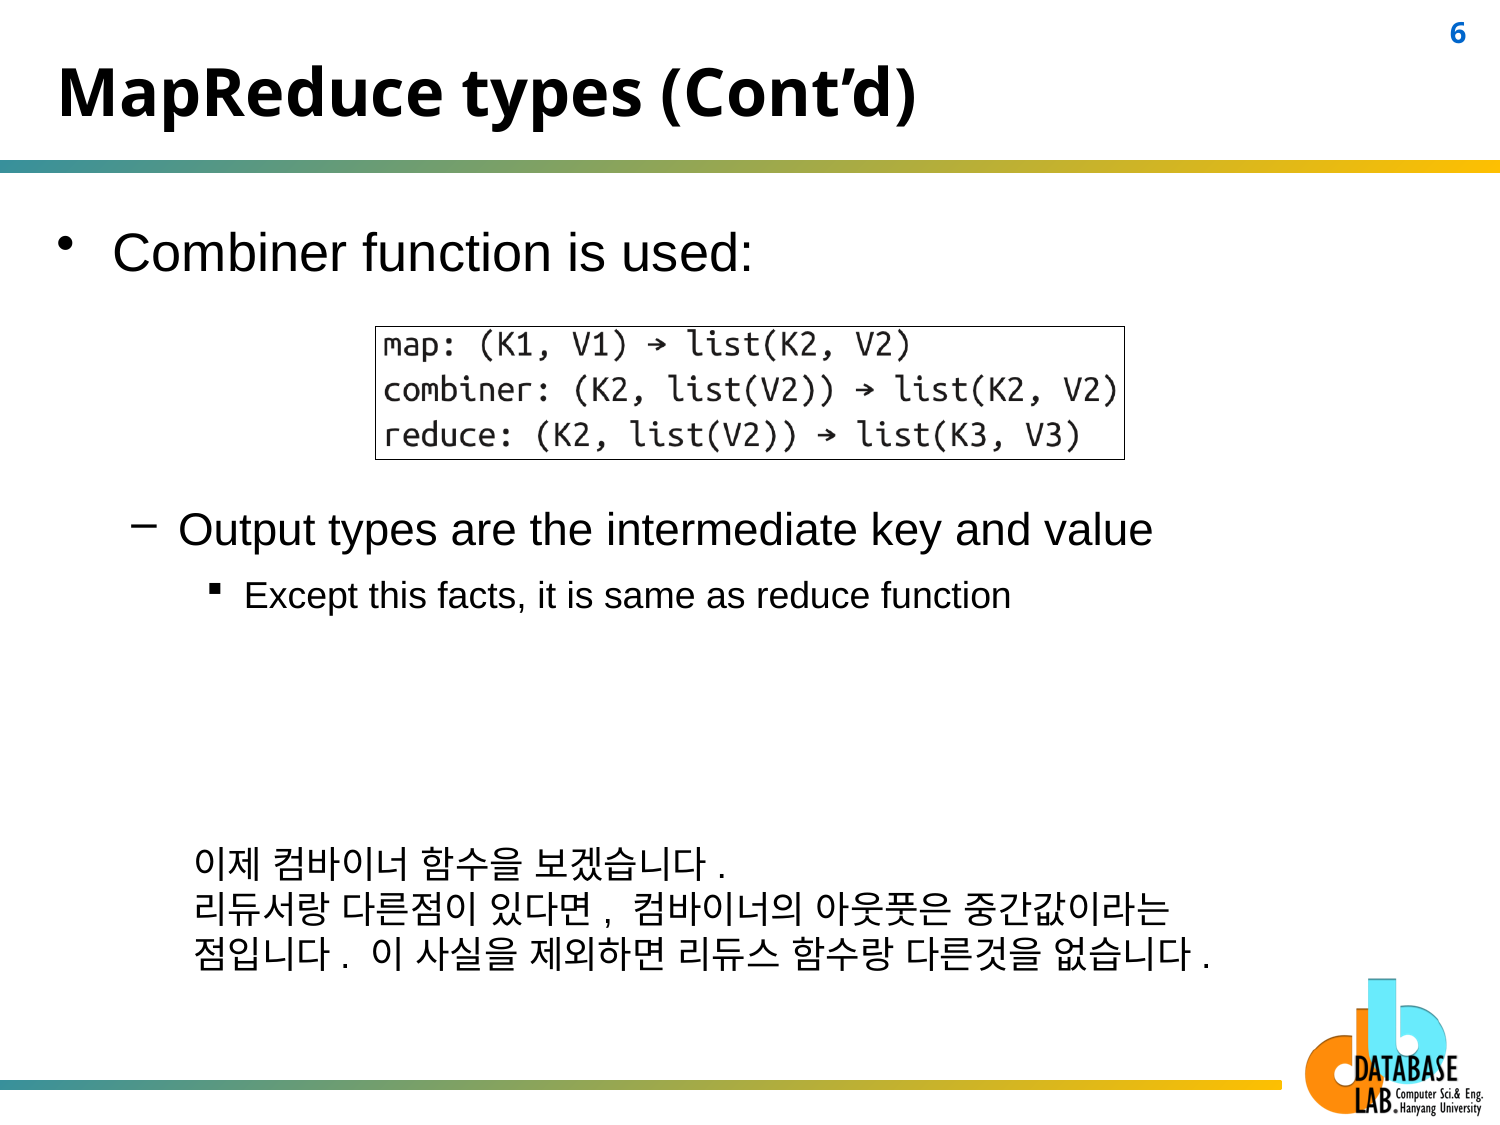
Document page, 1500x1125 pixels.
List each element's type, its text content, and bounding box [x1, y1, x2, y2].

picture [374, 325, 1126, 460]
title MapReduce types (Cont’d) [41, 19, 1424, 161]
text_box 이제 컴바이너 함수을 보겠습니다. 리듀서랑 다른점이 있다면, 컴바이너의 아웃풋은 중간값이라는 점입니다. 이 사실을 제외하면 리듀스 함수랑 다른것을 없습니다. [178, 834, 1286, 984]
picture [1299, 975, 1485, 1125]
list Combiner function is used: Output types are the intermediate key and value Except this facts, it is same as reduce function [41, 196, 1459, 1059]
